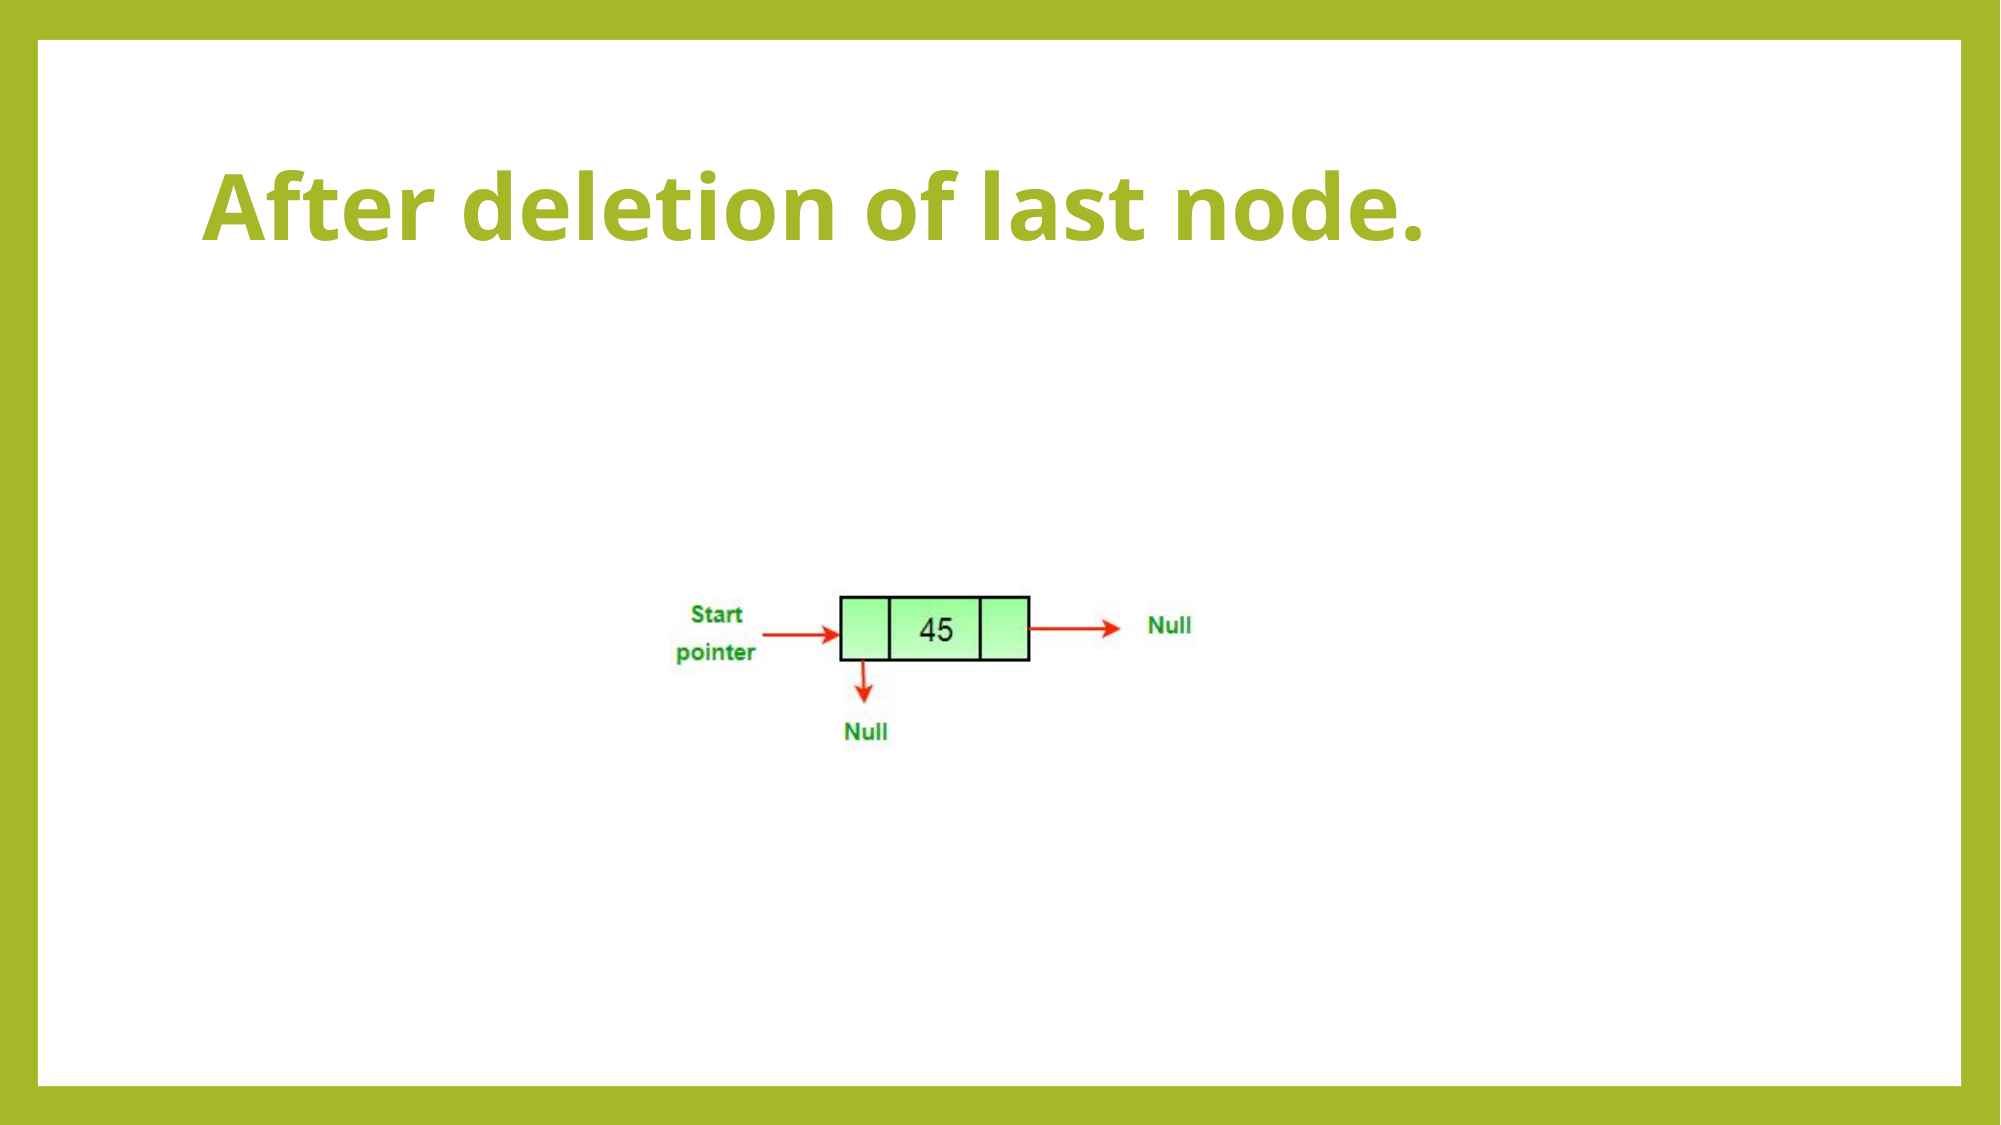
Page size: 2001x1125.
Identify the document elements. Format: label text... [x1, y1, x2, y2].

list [669, 523, 1325, 814]
title After deletion of last node. [187, 99, 1808, 323]
